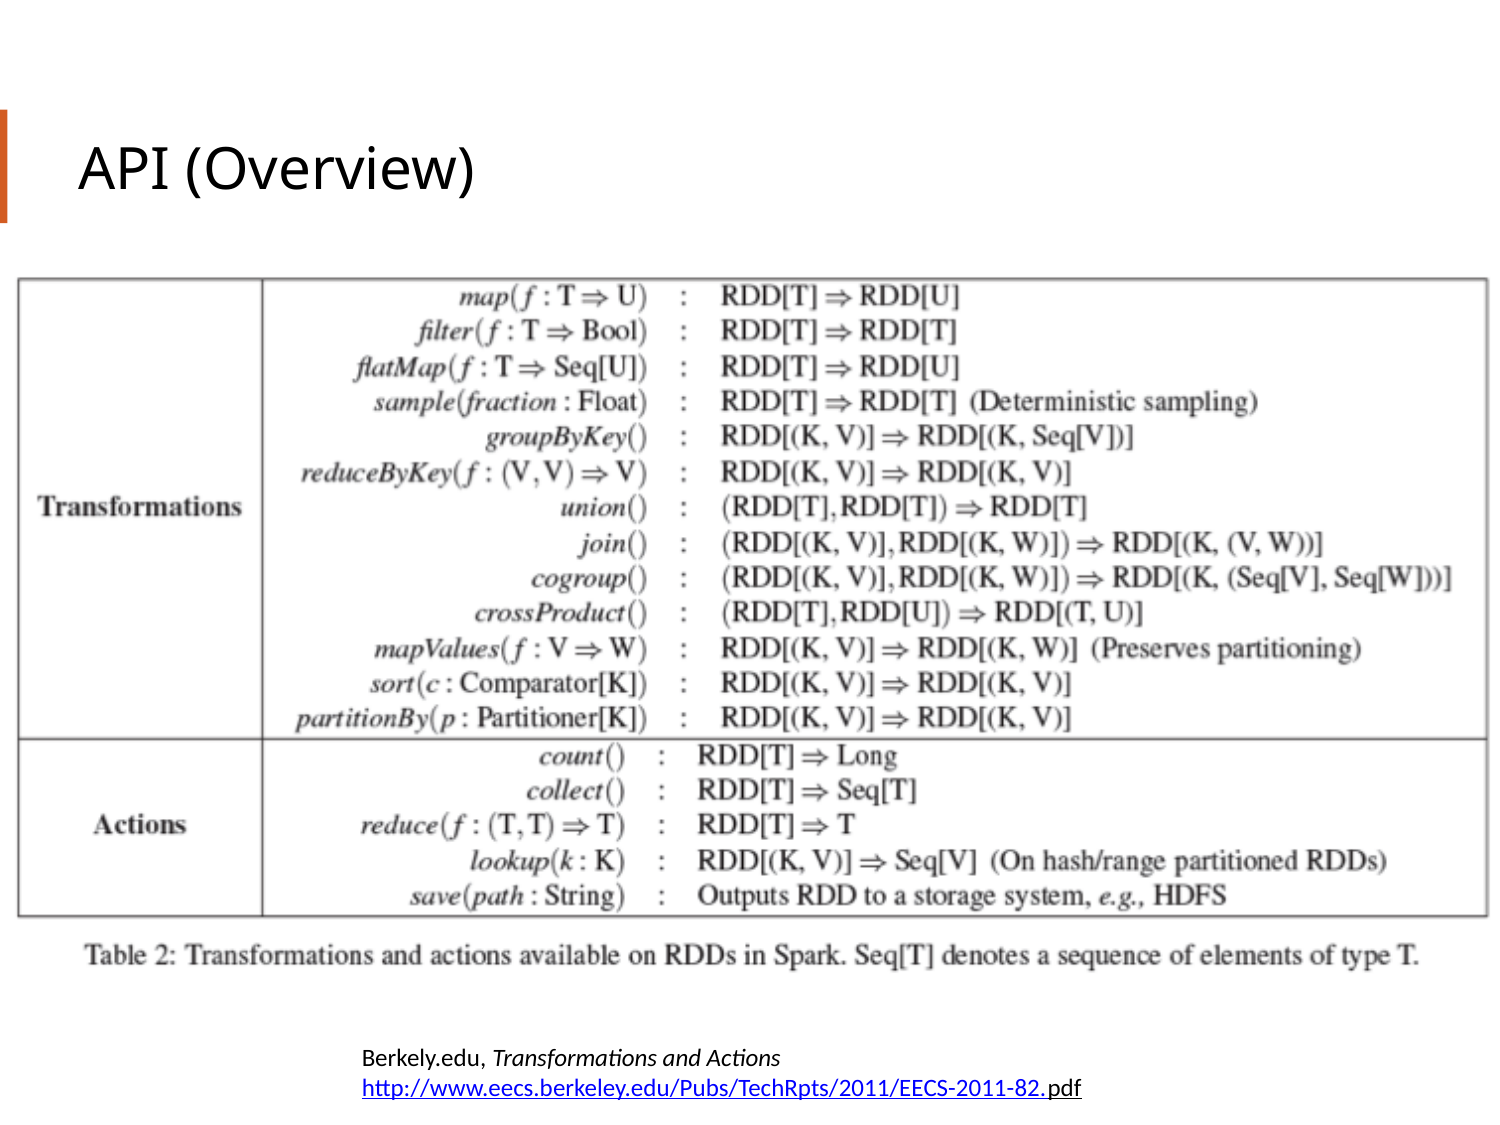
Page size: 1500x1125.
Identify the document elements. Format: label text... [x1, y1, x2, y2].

text_box Berkely.edu, Transformations and Actions http://www.eecs.berkeley.edu/Pubs/TechRpts/2011/EECS-2011-82.pdf [347, 1033, 1103, 1109]
picture [0, 268, 1500, 981]
title API (Overview) [63, 99, 1283, 234]
